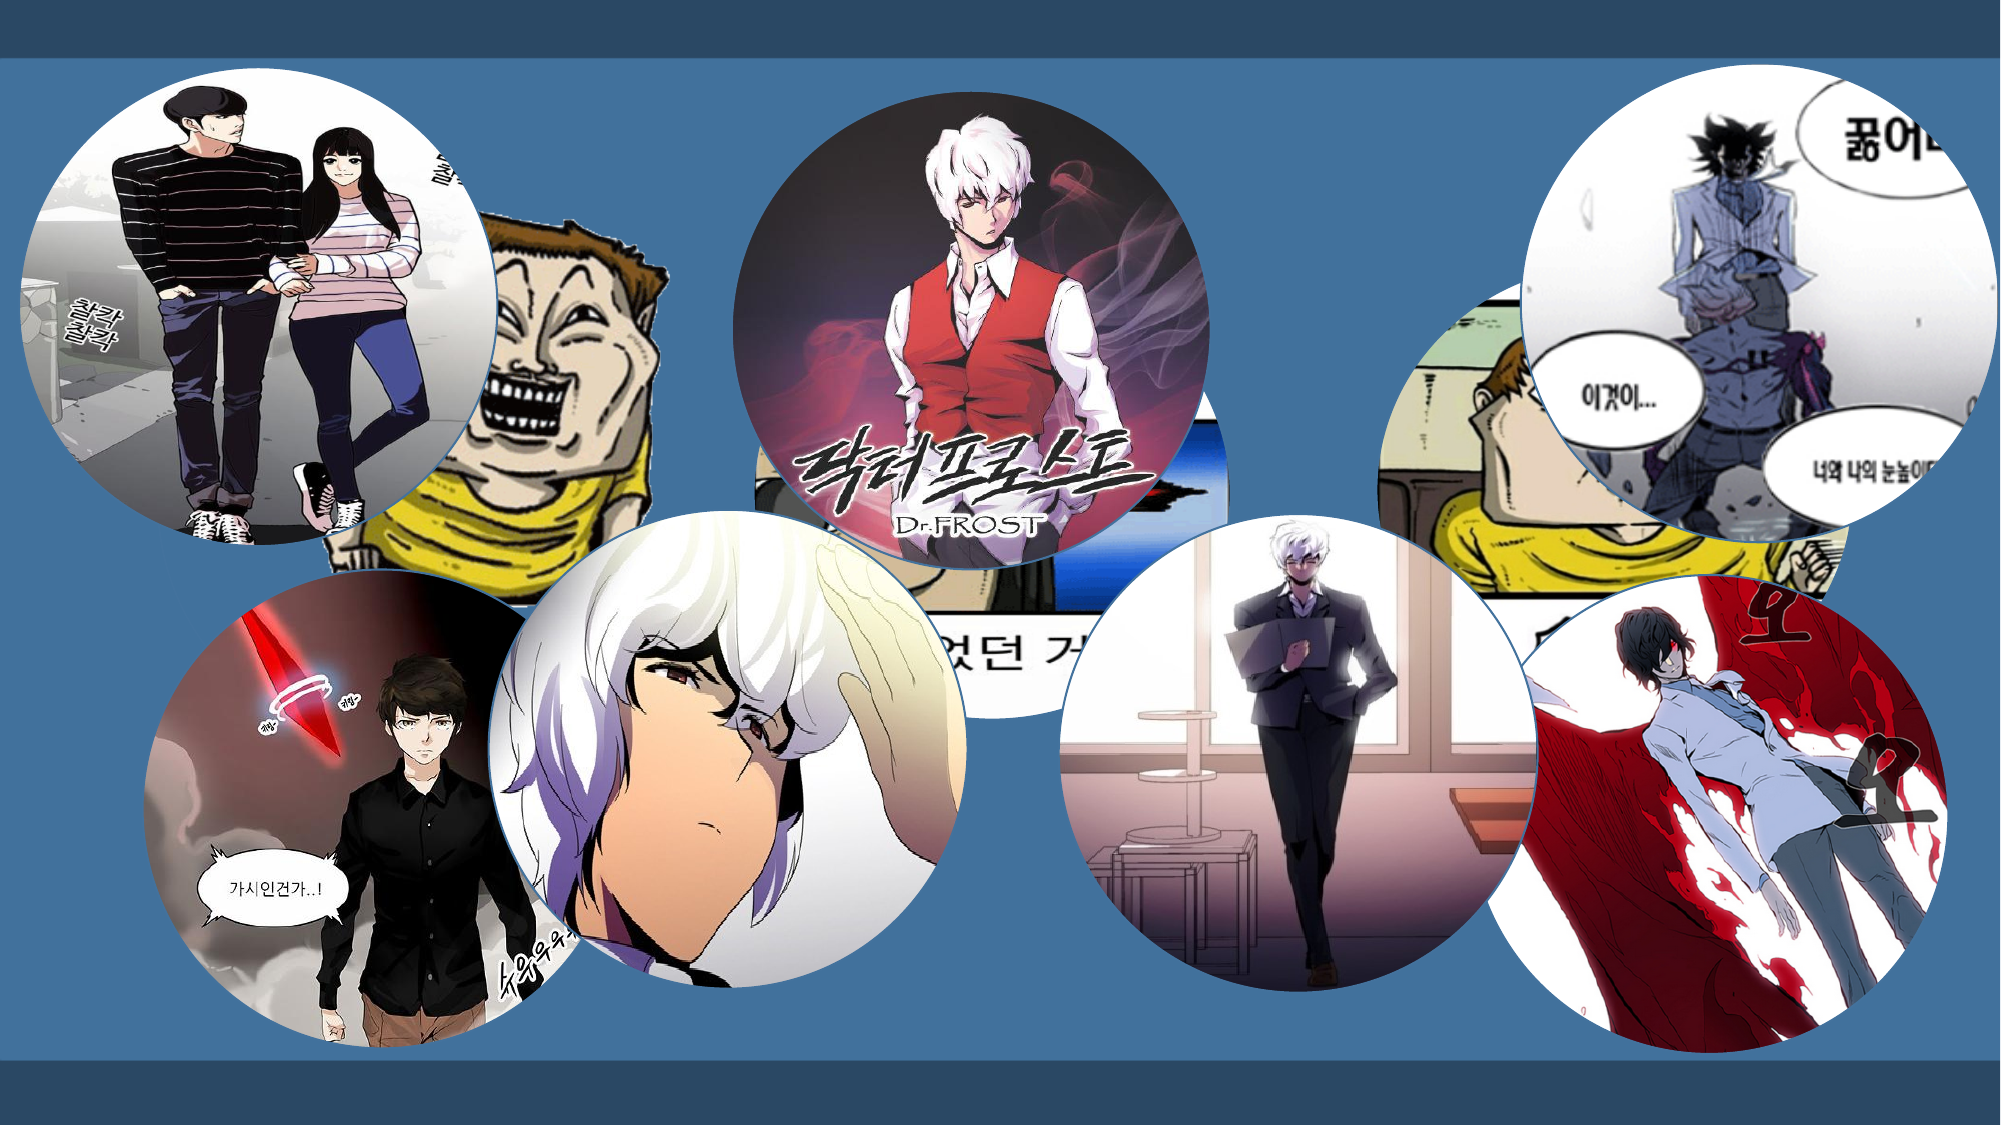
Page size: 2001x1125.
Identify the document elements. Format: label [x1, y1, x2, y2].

text_box [1375, 280, 1852, 662]
text_box [1519, 62, 2000, 544]
text_box [904, 89, 1212, 571]
text_box [145, 855, 582, 1050]
picture [0, 0, 2001, 1125]
text_box [512, 855, 945, 990]
text_box [18, 110, 119, 503]
text_box [1057, 512, 1539, 994]
text_box [980, 388, 1232, 721]
text_box [1486, 573, 1950, 1055]
text_box [137, 66, 380, 99]
